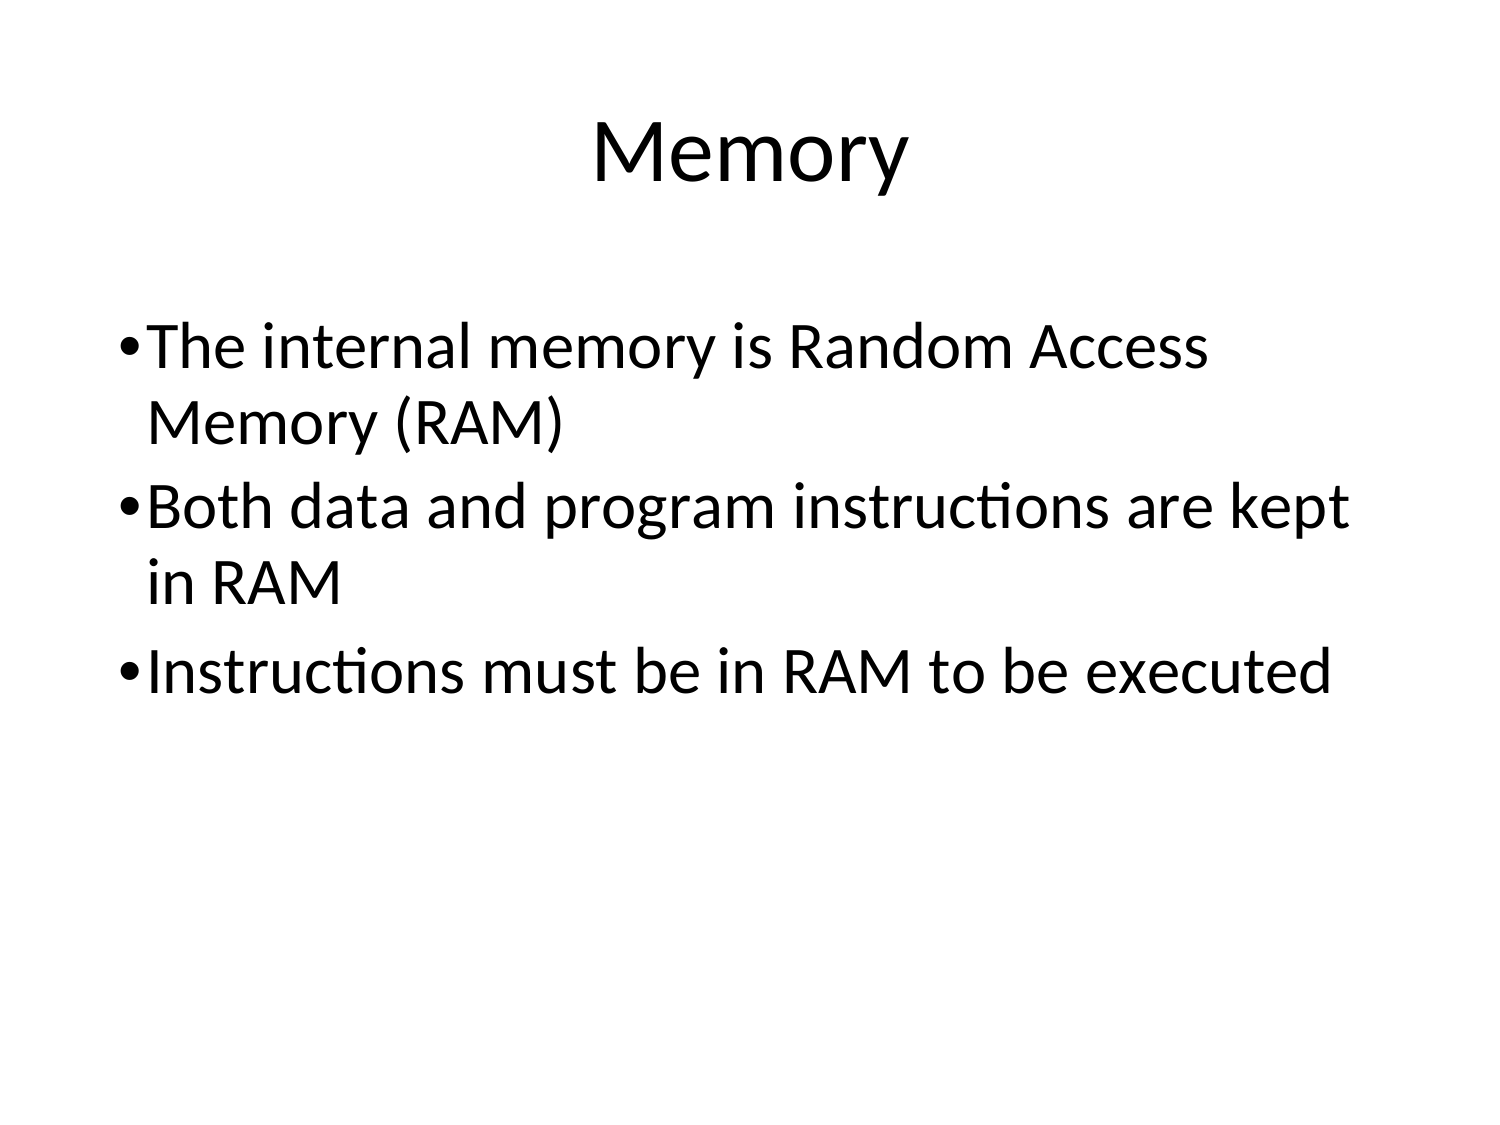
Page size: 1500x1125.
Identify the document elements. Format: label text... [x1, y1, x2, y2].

list •The internal memory is Random Access Memory (RAM) •Both data and program instructions are kept in RAM •Instructions must be in RAM to be executed [87, 232, 1413, 943]
title Memory [189, 90, 1311, 232]
